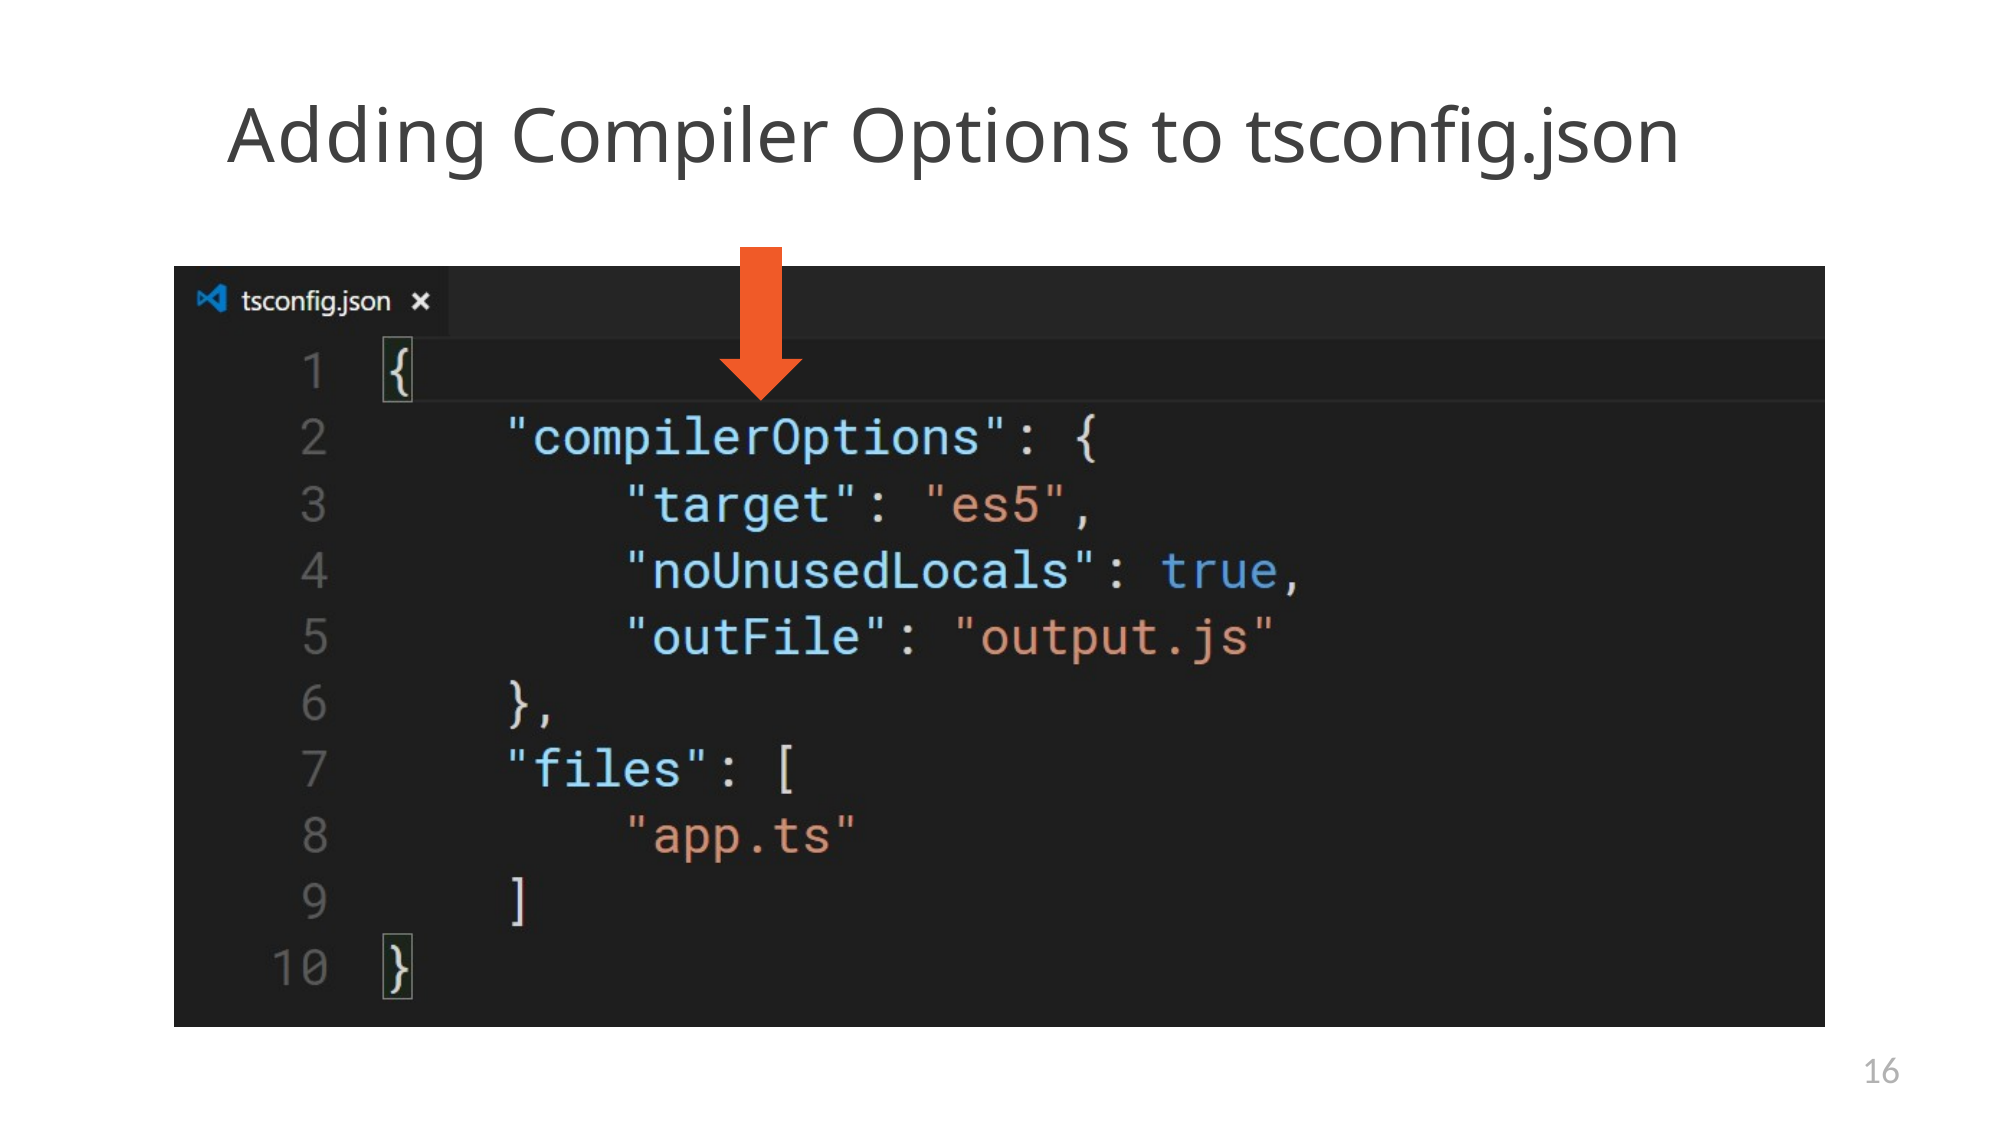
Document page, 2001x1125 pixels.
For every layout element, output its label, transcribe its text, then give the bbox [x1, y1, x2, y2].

title Adding Compiler Options to tsconfig.json [225, 84, 1760, 246]
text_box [174, 246, 1826, 1028]
slide_number 16 [1440, 1046, 1900, 1103]
